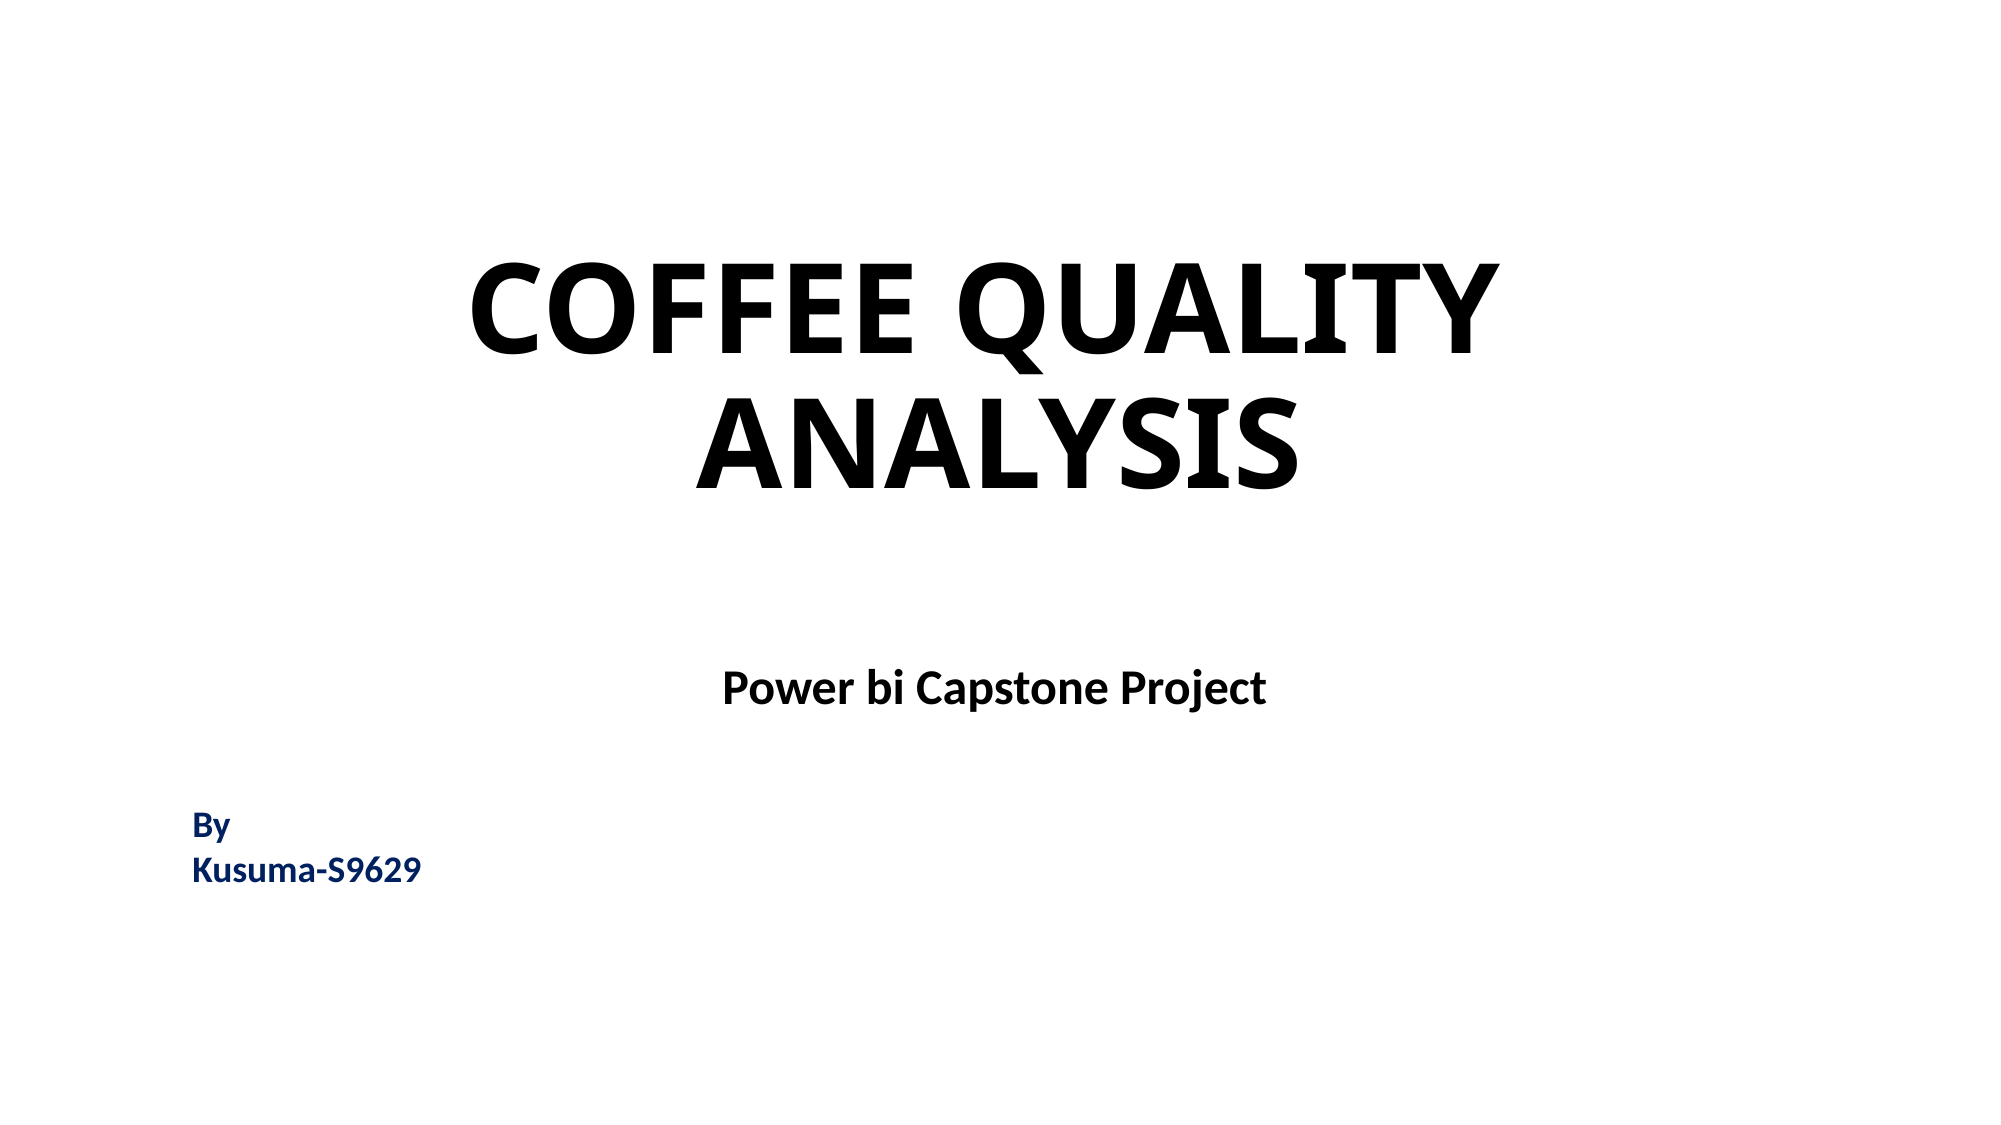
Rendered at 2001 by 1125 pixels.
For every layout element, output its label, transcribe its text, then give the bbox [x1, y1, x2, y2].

text_box By Kusuma-S9629 [177, 792, 623, 898]
title COFFEE QUALITY ANALYSIS [249, 184, 1750, 523]
text_box Power bi Capstone Project [707, 646, 1566, 722]
